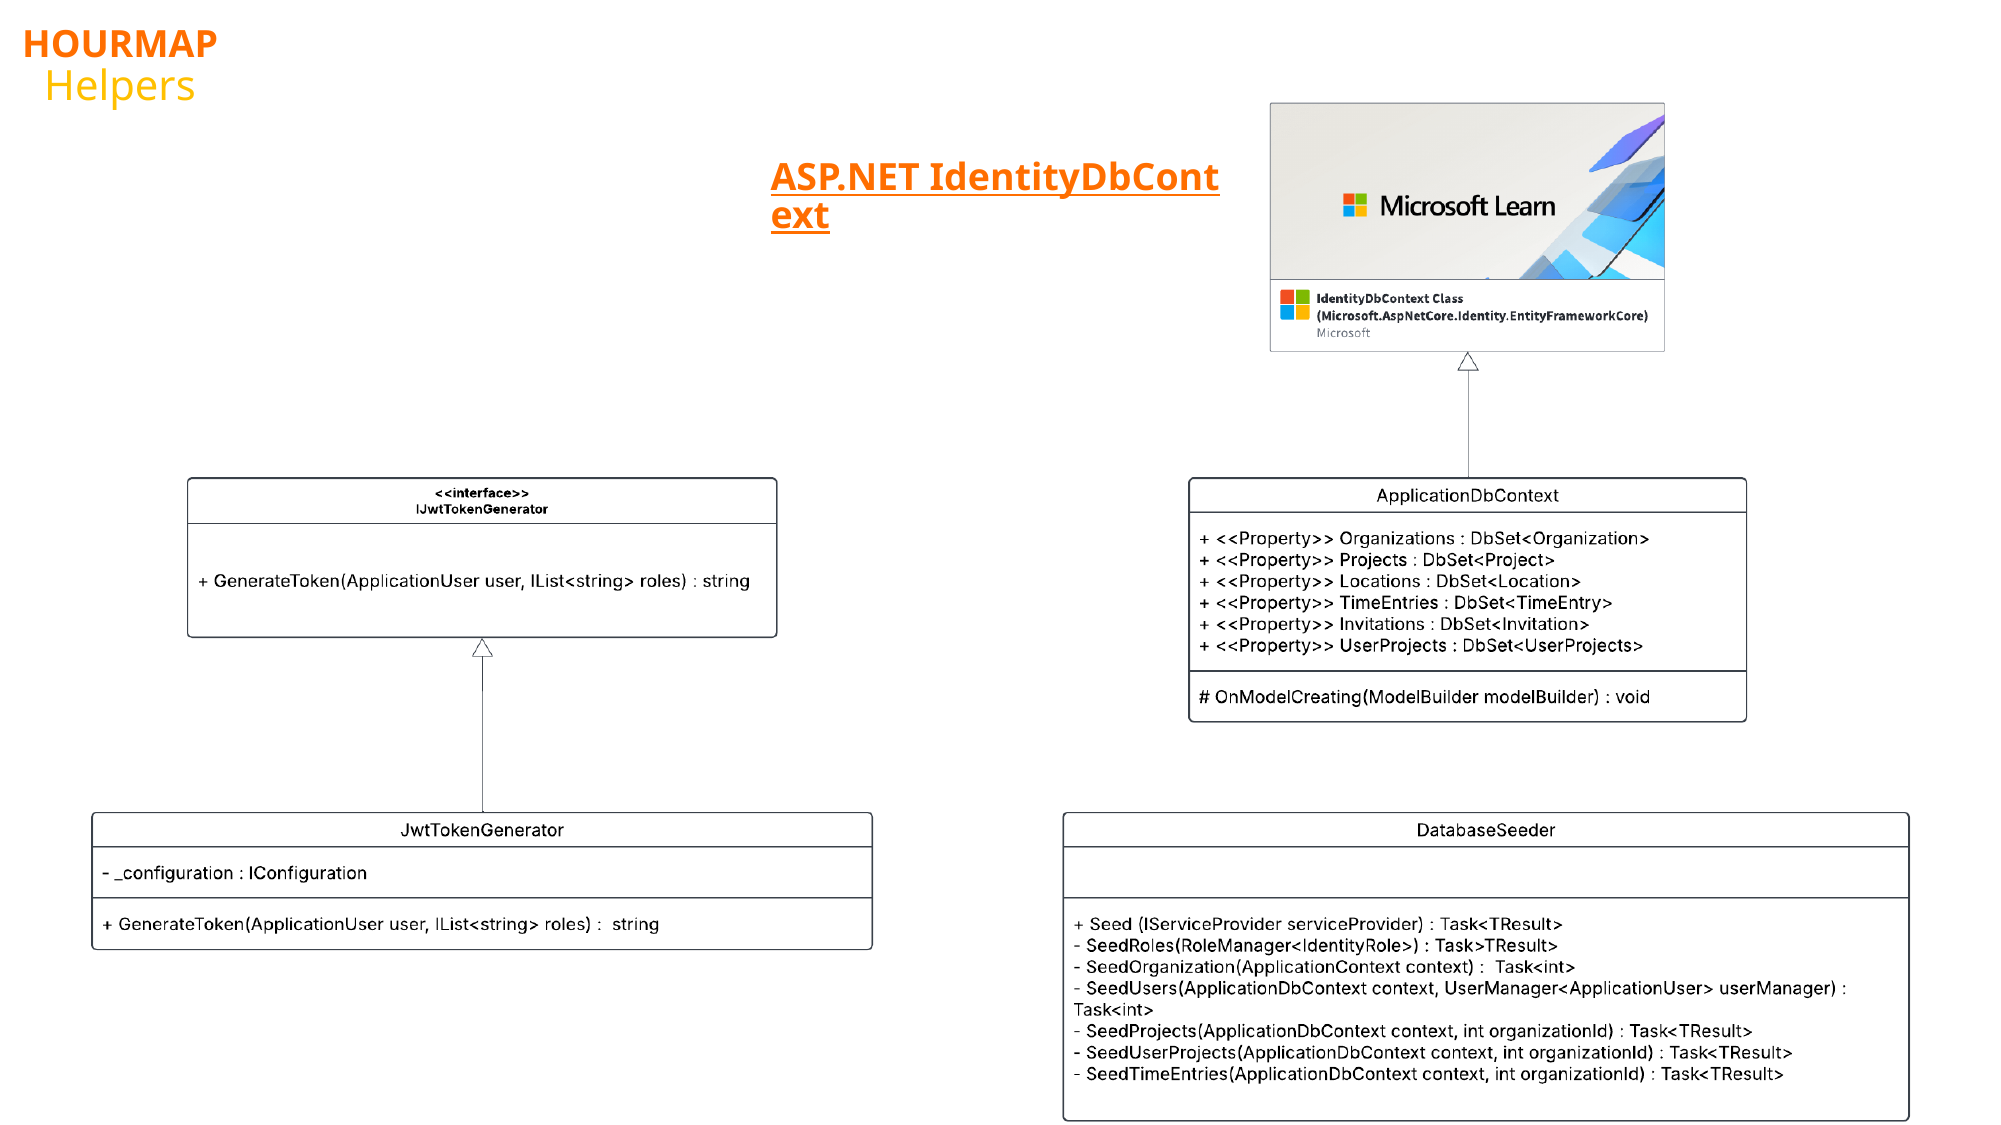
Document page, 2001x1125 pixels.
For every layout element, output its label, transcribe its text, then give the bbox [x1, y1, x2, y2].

text_box HOURMAP [7, 12, 234, 46]
picture [0, 51, 2000, 1125]
